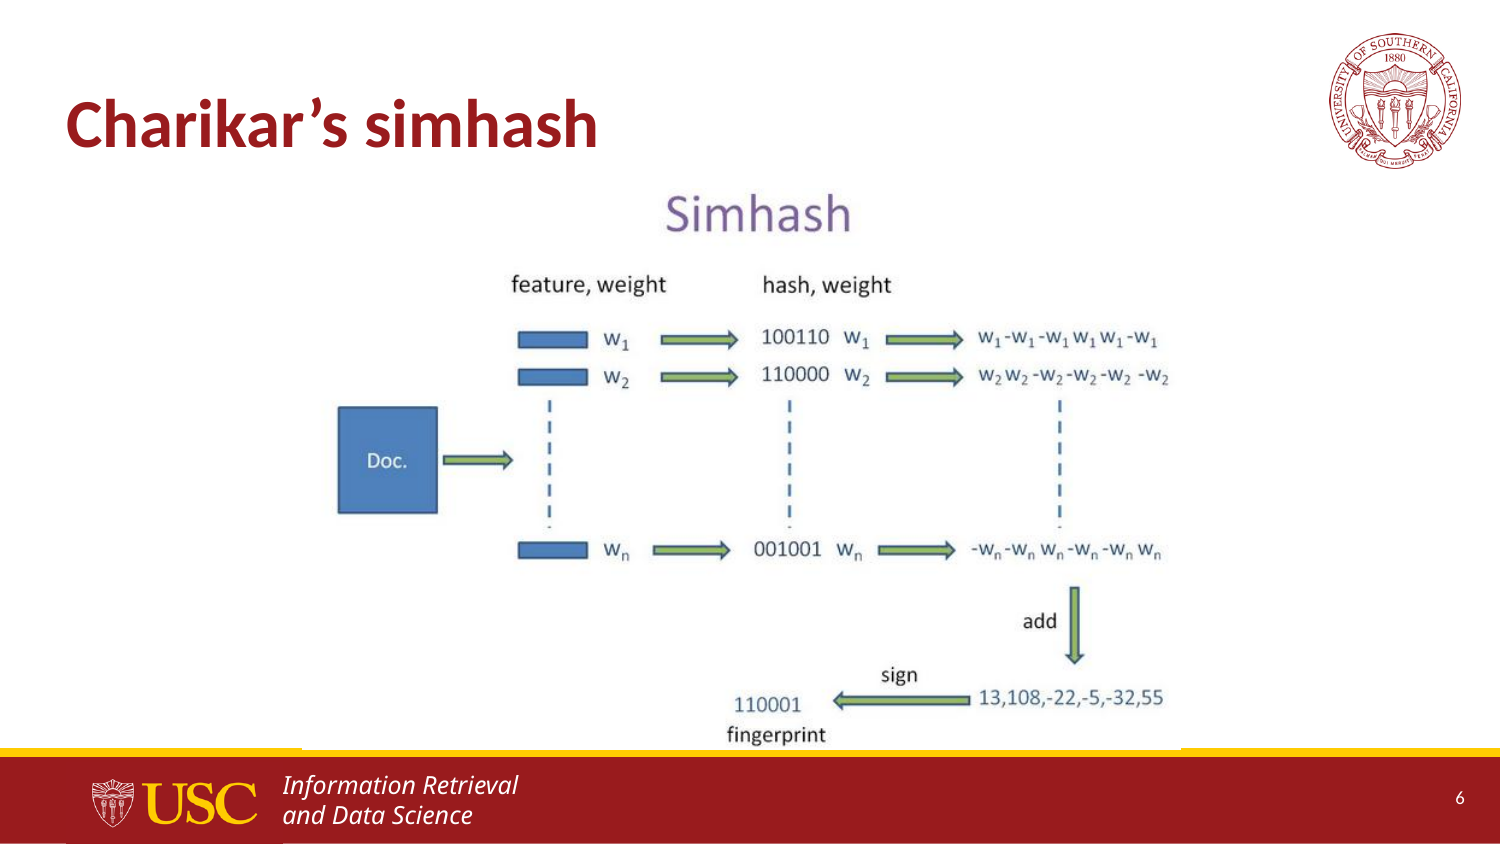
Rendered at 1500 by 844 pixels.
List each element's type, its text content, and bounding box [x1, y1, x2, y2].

title Charikar’s simhash [51, 72, 1449, 167]
picture [1329, 33, 1461, 169]
slide_number ‹#› [1389, 764, 1480, 830]
picture [66, 762, 283, 844]
picture [302, 188, 1181, 750]
